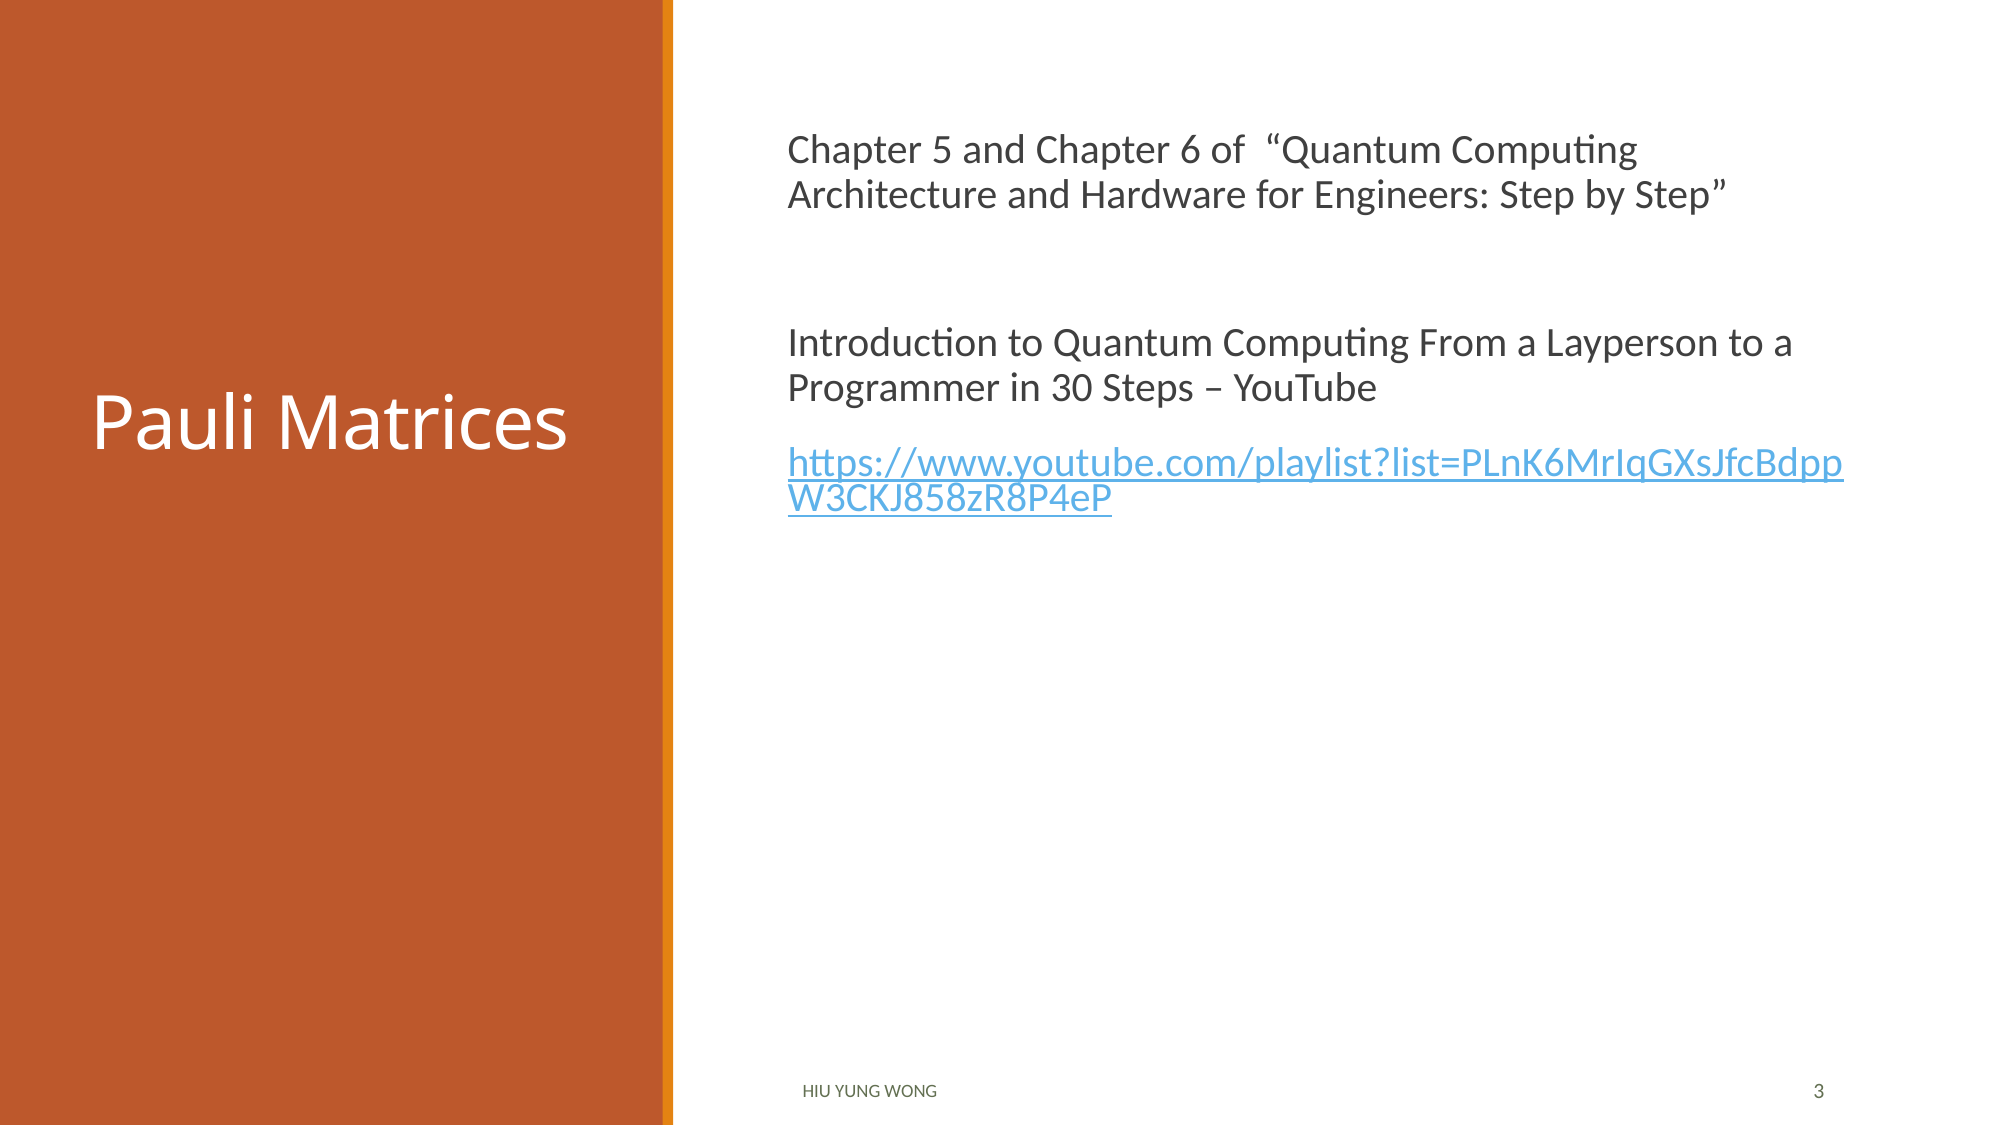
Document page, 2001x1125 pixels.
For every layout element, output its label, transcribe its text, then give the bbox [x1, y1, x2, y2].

title Pauli Matrices [75, 97, 600, 473]
list Chapter 5 and Chapter 6 of “Quantum Computing Architecture and Hardware for Engineers: Step by Step” Introduction to Quantum Computing From a Layperson to a Programmer in 30 Steps – YouTube https://www.youtube.com/playlist?list=PLnK6MrIqGXsJfcBdppW3CKJ858zR8P4eP [787, 120, 1853, 983]
slide_number 3 [1624, 1059, 1840, 1120]
footer Hiu Yung Wong [787, 1059, 1550, 1120]
